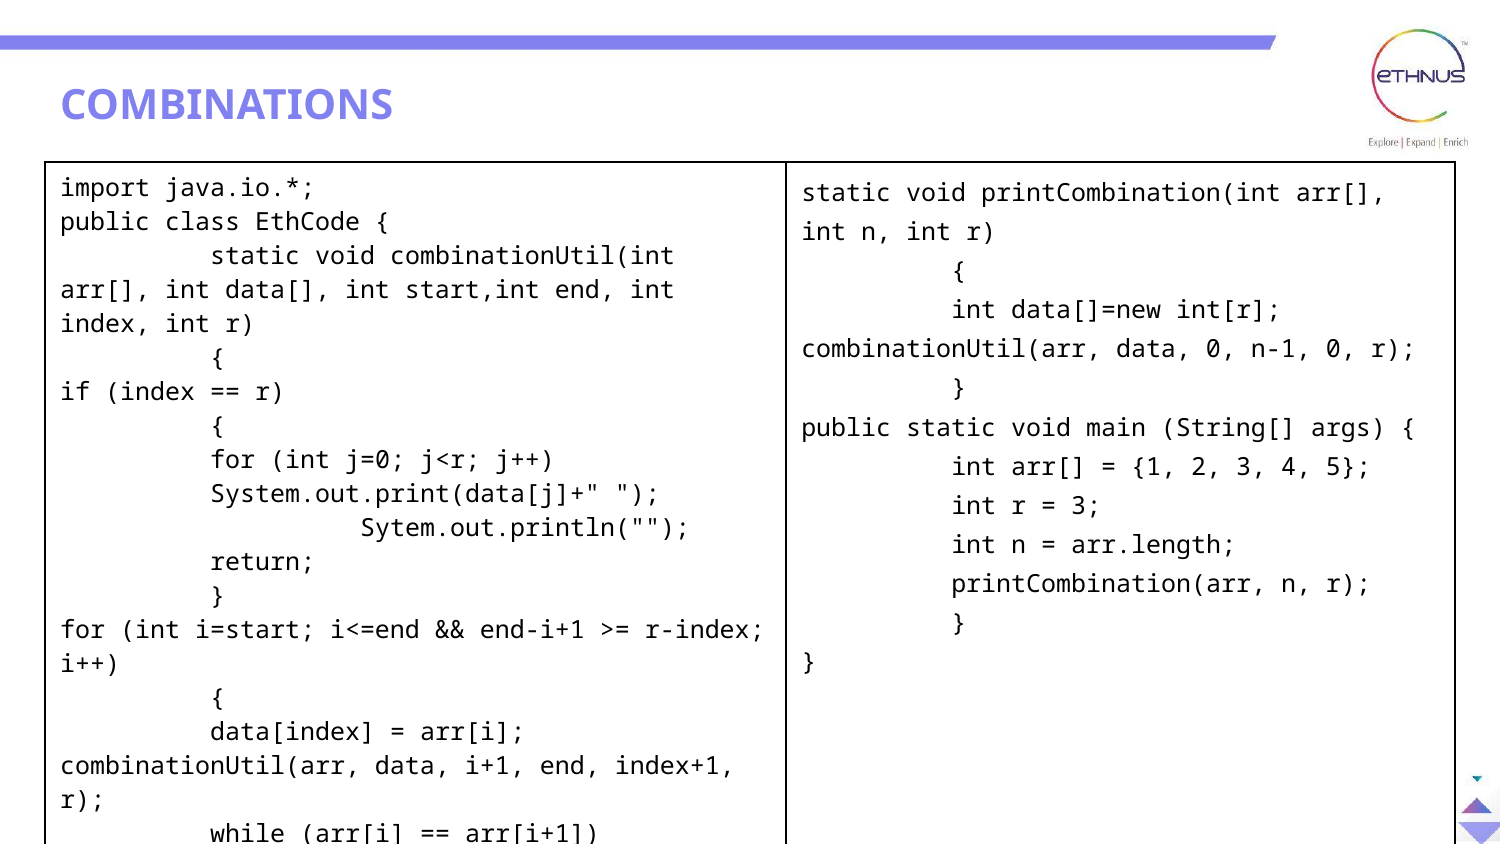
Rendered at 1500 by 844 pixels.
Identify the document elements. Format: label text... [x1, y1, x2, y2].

table_header import java.io.*; public class EthCode { static void combinationUtil(int arr[], int data[], int start,int end, int index, int r) { if (index == r) { for (int j=0; j<r; j++) System.out.print(data[j]+" "); Sytem.out.println(""); return; } for (int i=start; i<=end && end-i+1 >= r-index; i++) { data[index] = arr[i]; combinationUtil(arr, data, i+1, end, index+1, r); while (arr[i] == arr[i+1]) i++; }} [46, 163, 785, 844]
table_header static void printCombination(int arr[], int n, int r) { int data[]=new int[r]; combinationUtil(arr, data, 0, n-1, 0, r); } public static void main (String[] args) { int arr[] = {1, 2, 3, 4, 5}; int r = 3; int n = arr.length; printCombination(arr, n, r); } } [787, 163, 1454, 844]
text_box COMBINATIONS [45, 63, 640, 143]
picture [0, 1, 1500, 844]
